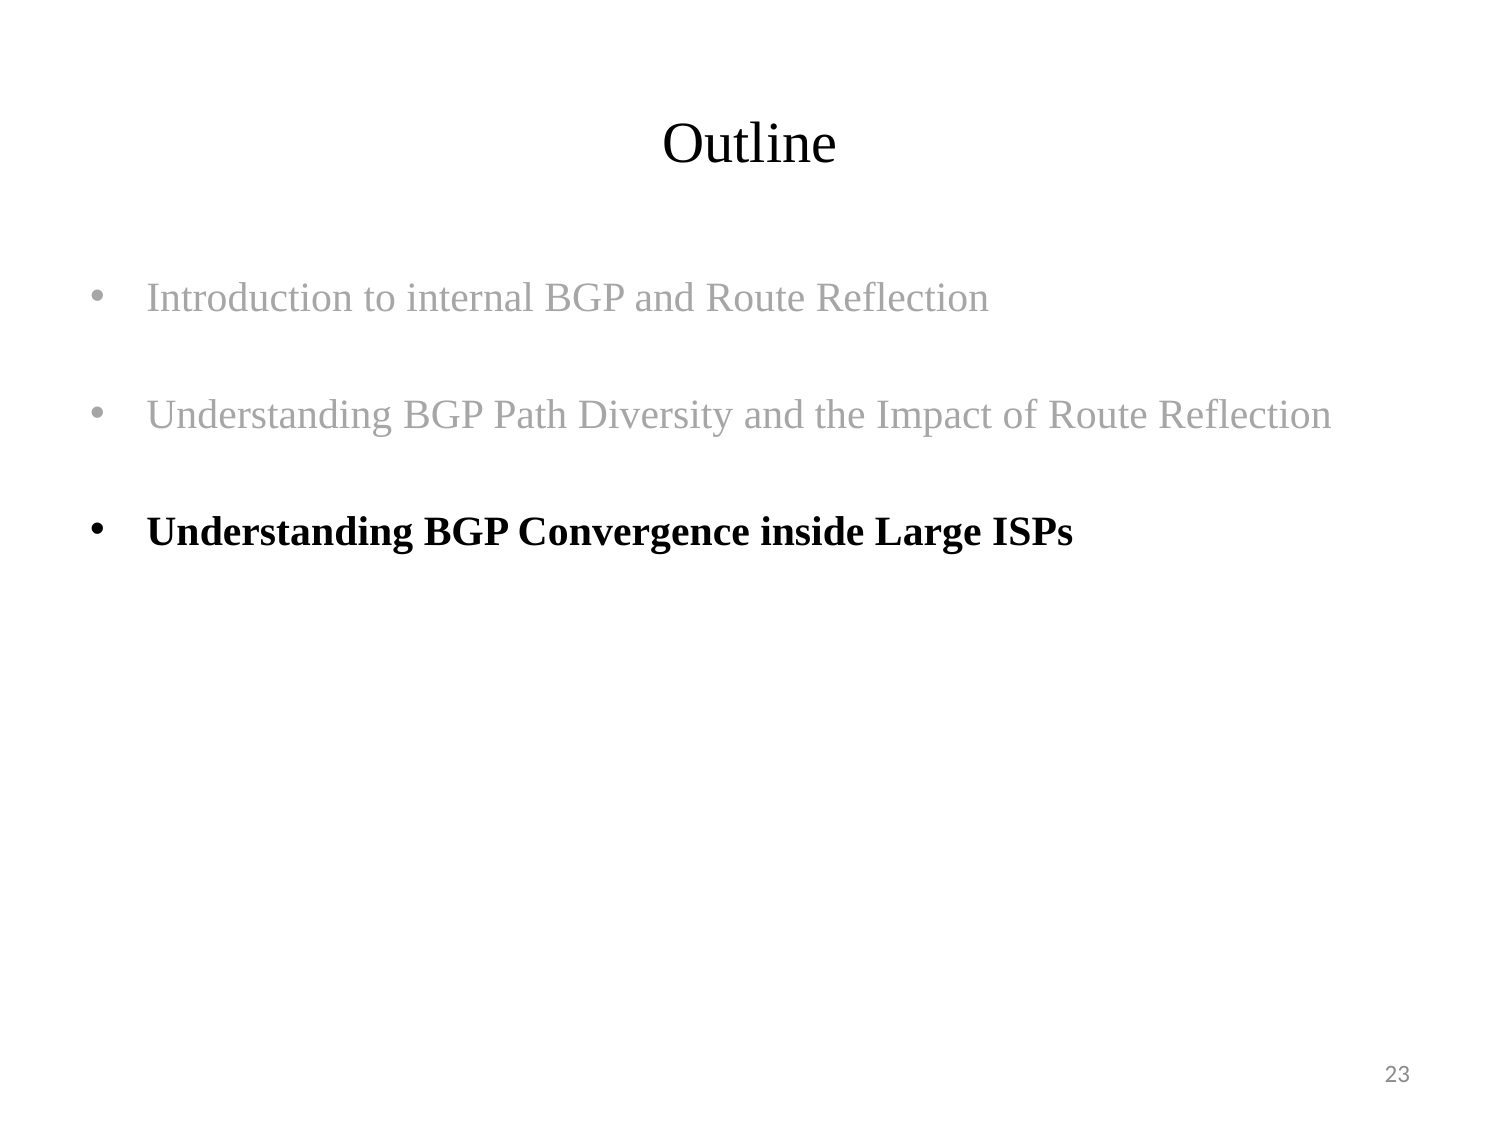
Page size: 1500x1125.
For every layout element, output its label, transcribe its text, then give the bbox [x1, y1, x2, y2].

list Introduction to internal BGP and Route Reflection Understanding BGP Path Diversity and the Impact of Route Reflection Understanding BGP Convergence inside Large ISPs [75, 262, 1425, 1005]
slide_number 23 [1074, 1042, 1425, 1103]
title Outline [75, 45, 1425, 233]
